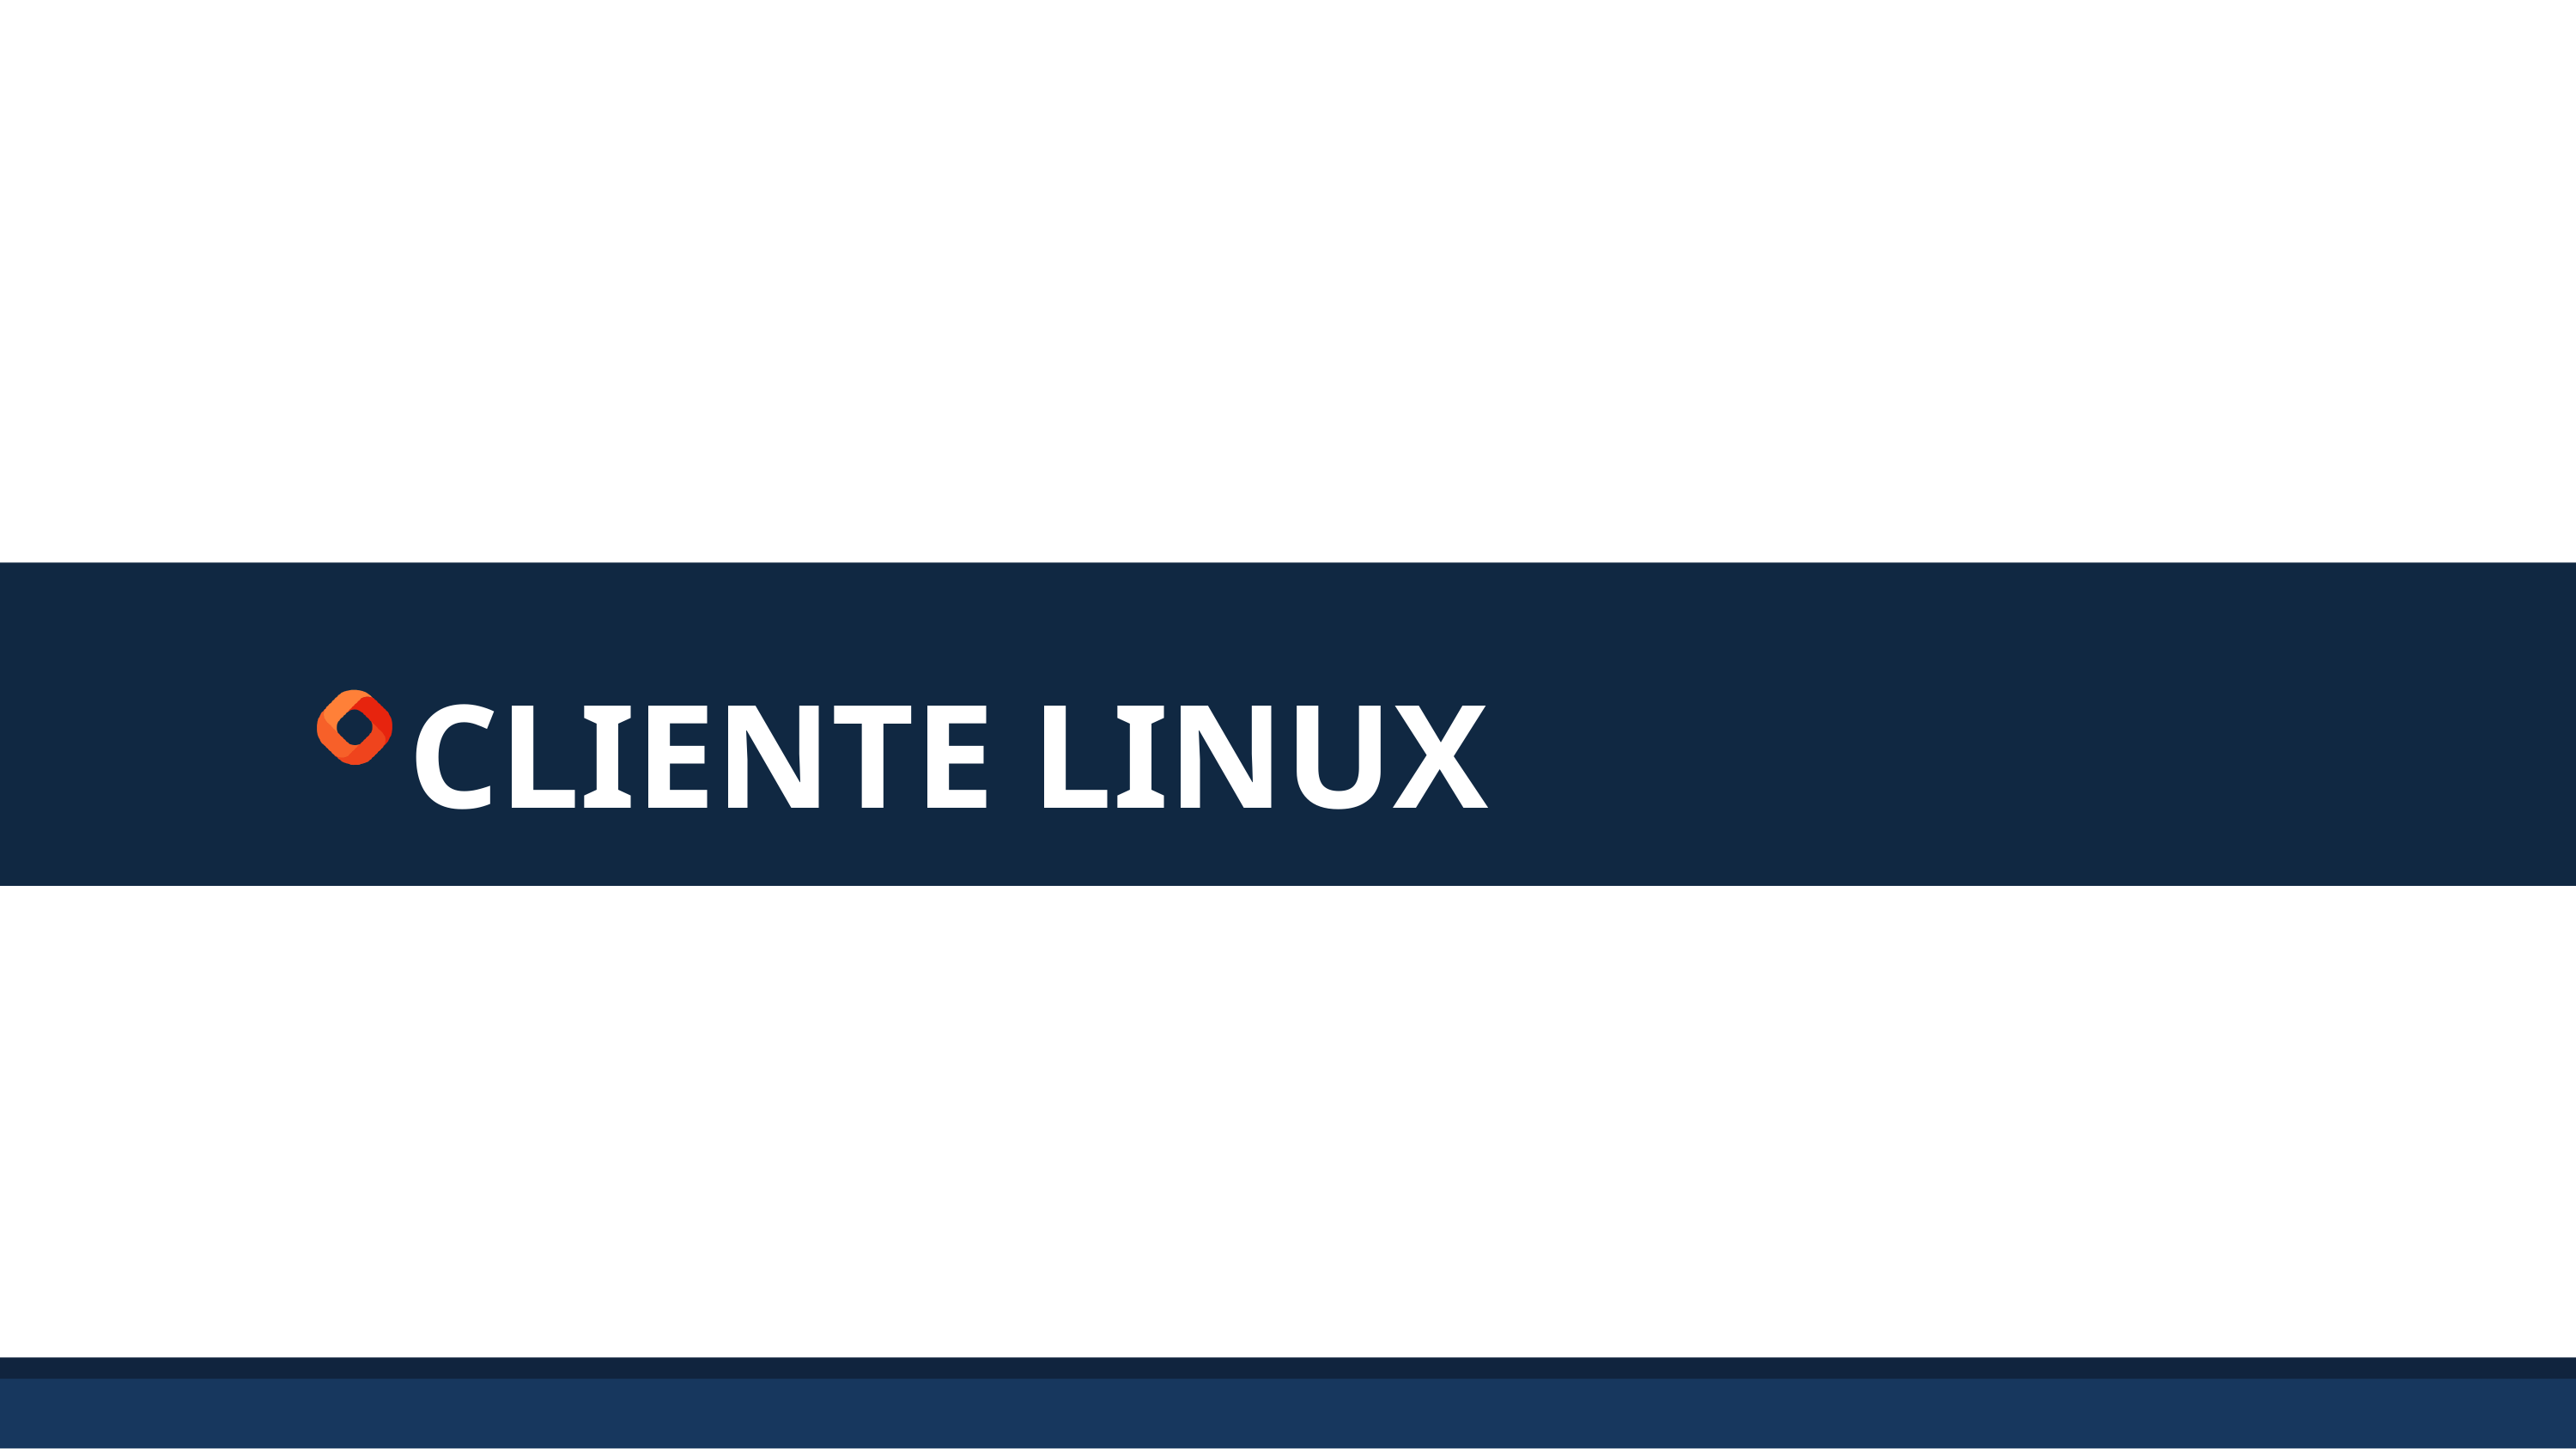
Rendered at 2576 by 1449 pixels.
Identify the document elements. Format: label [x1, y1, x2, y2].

text_box [0, 562, 1574, 887]
text_box [1579, 550, 2576, 1002]
text_box [0, 1357, 2576, 1379]
text_box [0, 1379, 2576, 1449]
text_box [302, 672, 407, 777]
